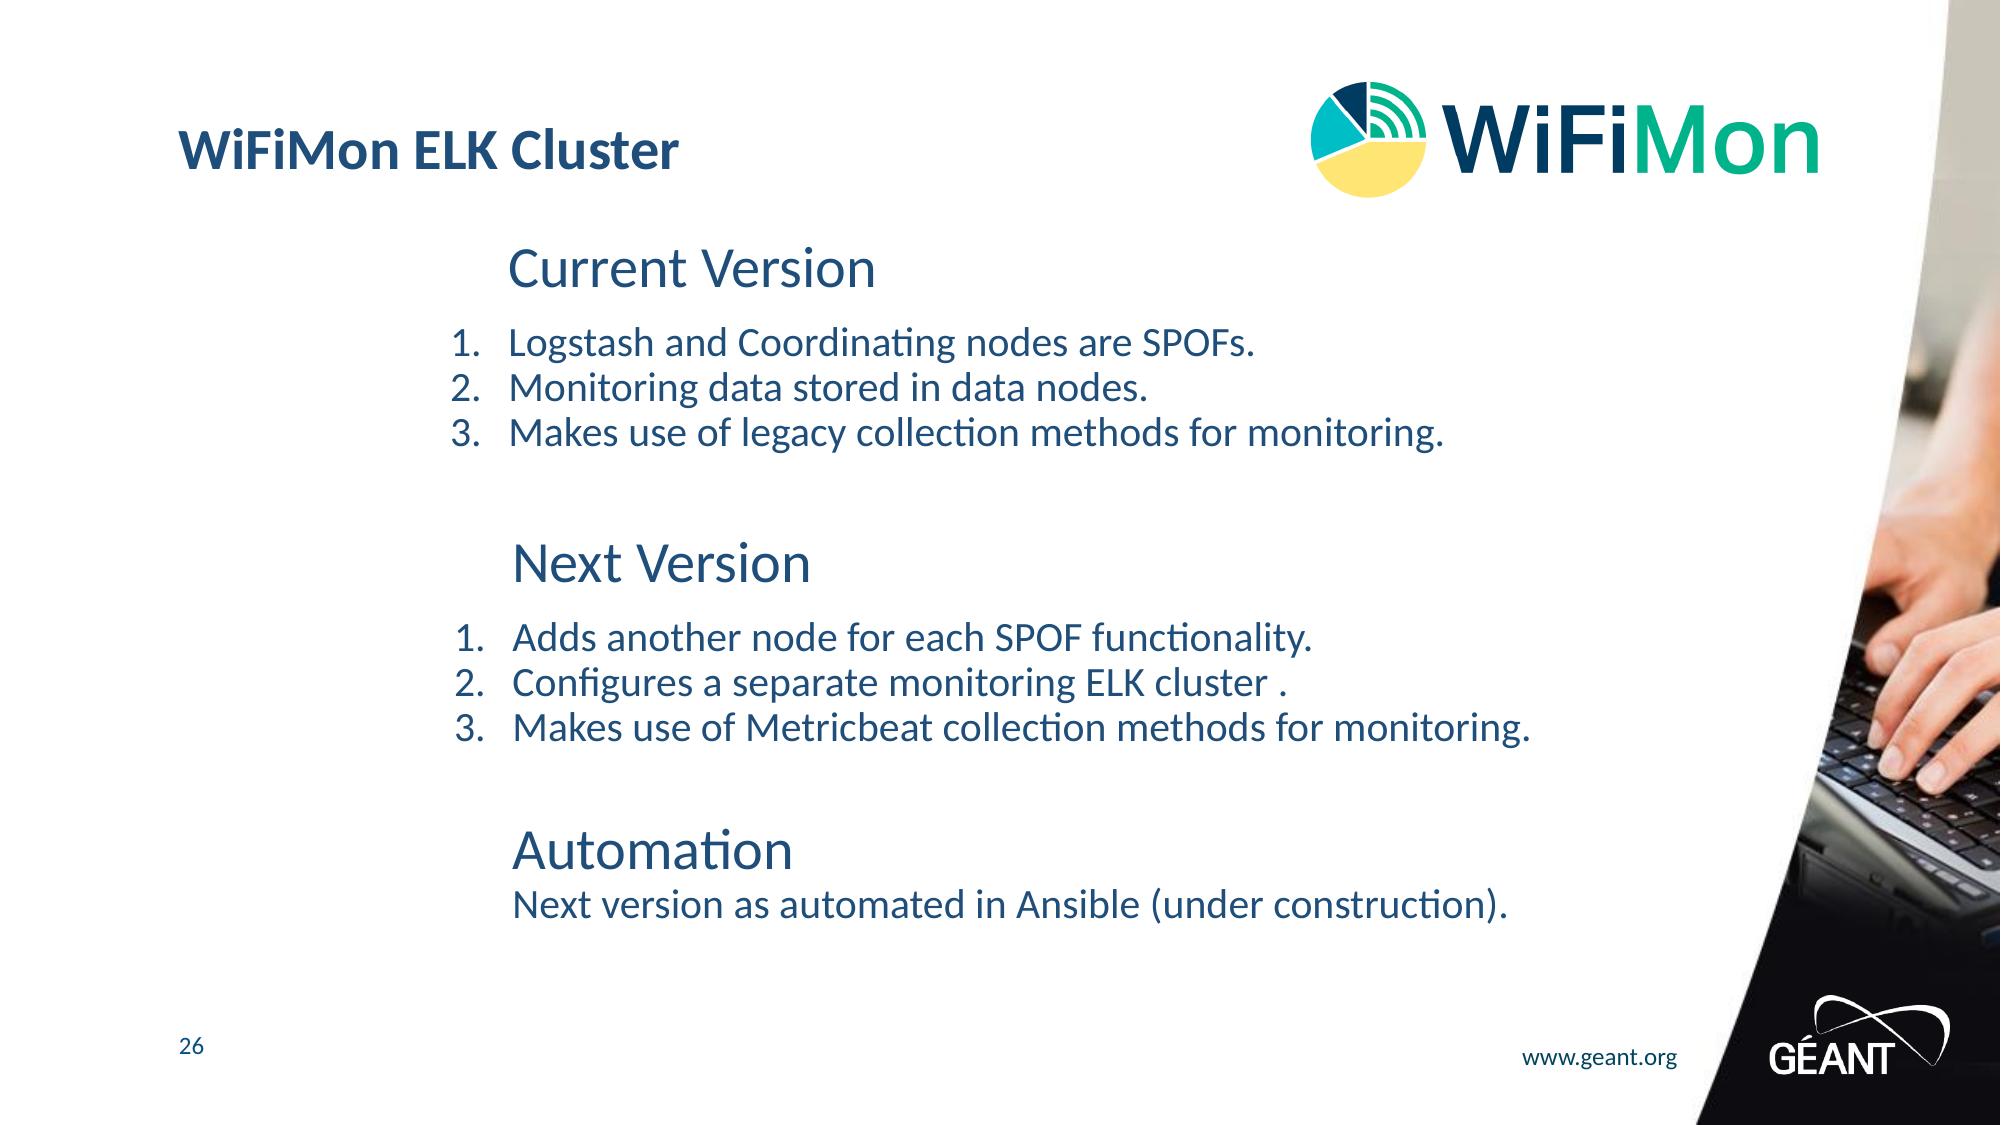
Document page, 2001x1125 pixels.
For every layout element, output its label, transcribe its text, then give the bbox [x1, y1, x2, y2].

title WiFiMon ELK Cluster [163, 115, 1787, 187]
list Automation Next version as automated in Ansible (under construction). [422, 811, 1582, 1071]
picture [1291, 0, 2000, 1125]
list Next Version Adds another node for each SPOF functionality. Configures a separate monitoring ELK cluster . Makes use of Metricbeat collection methods for monitoring. [422, 539, 1582, 784]
text_box Current Version Logstash and Coordinating nodes are SPOFs. Monitoring data stored in data nodes. Makes use of legacy collection methods for monitoring. [418, 221, 1582, 539]
